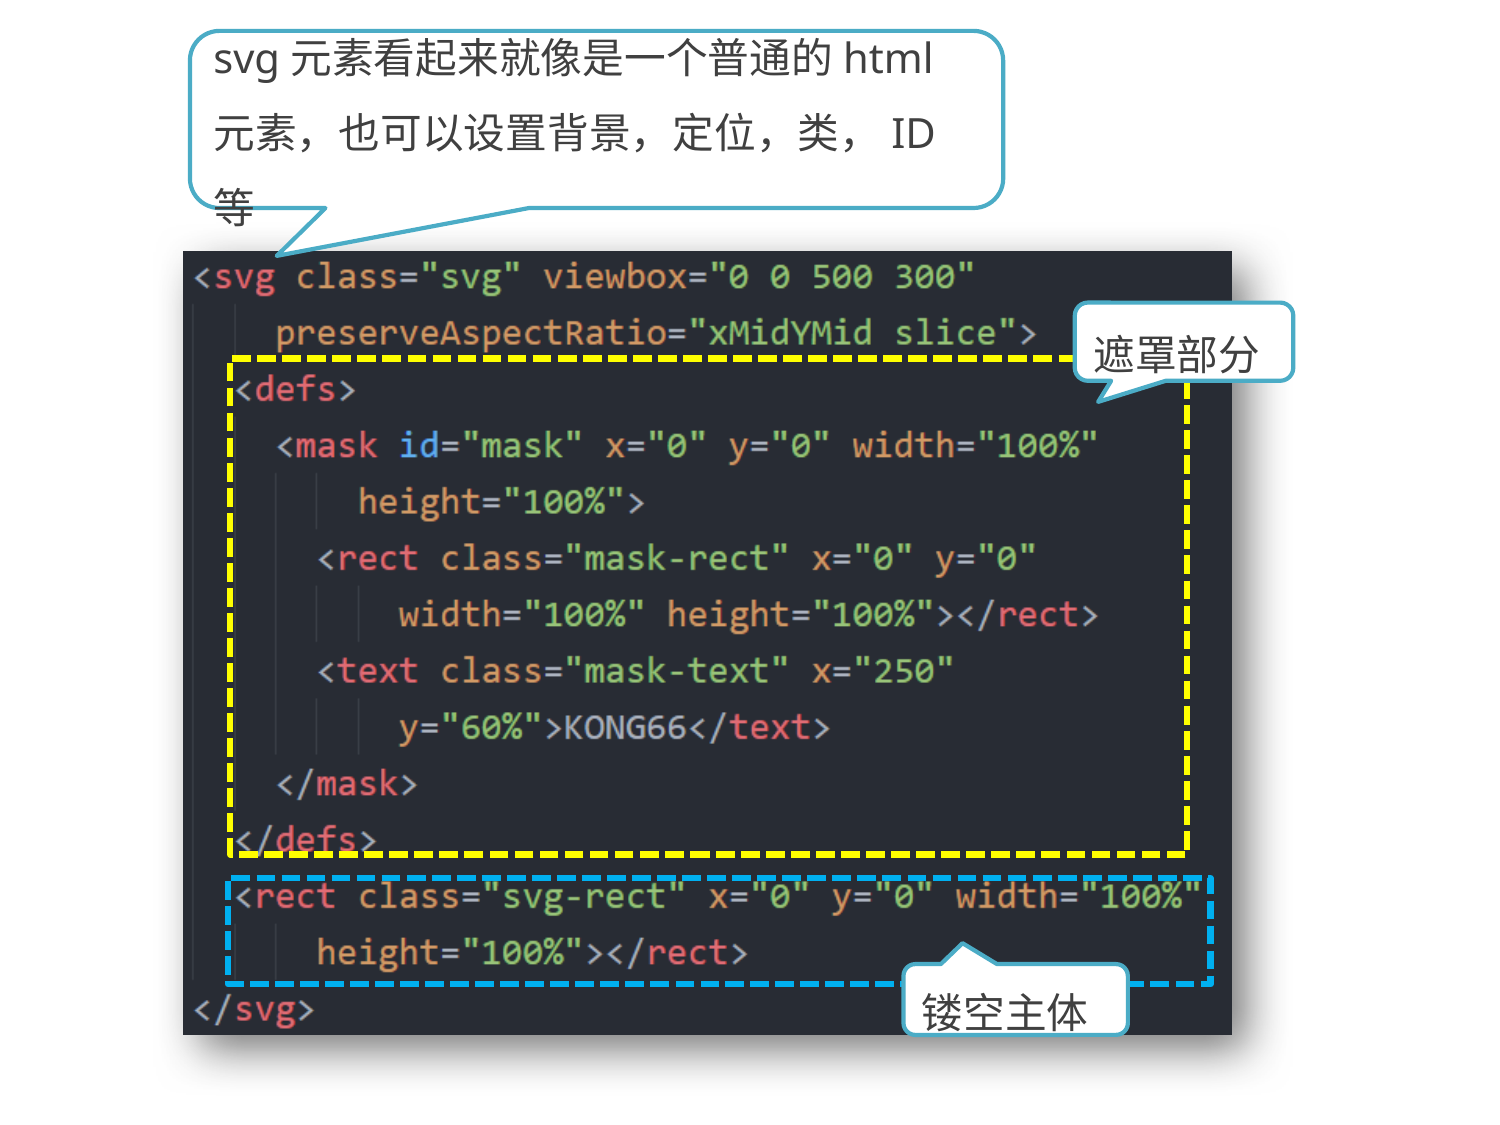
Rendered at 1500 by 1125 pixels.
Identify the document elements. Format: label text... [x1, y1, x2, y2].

picture [182, 251, 1232, 1036]
text_box svg元素看起来就像是一个普通的html元素，也可以设置背景，定位，类，ID等 [187, 28, 1006, 250]
text_box 遮罩部分 [1235, 300, 1296, 383]
